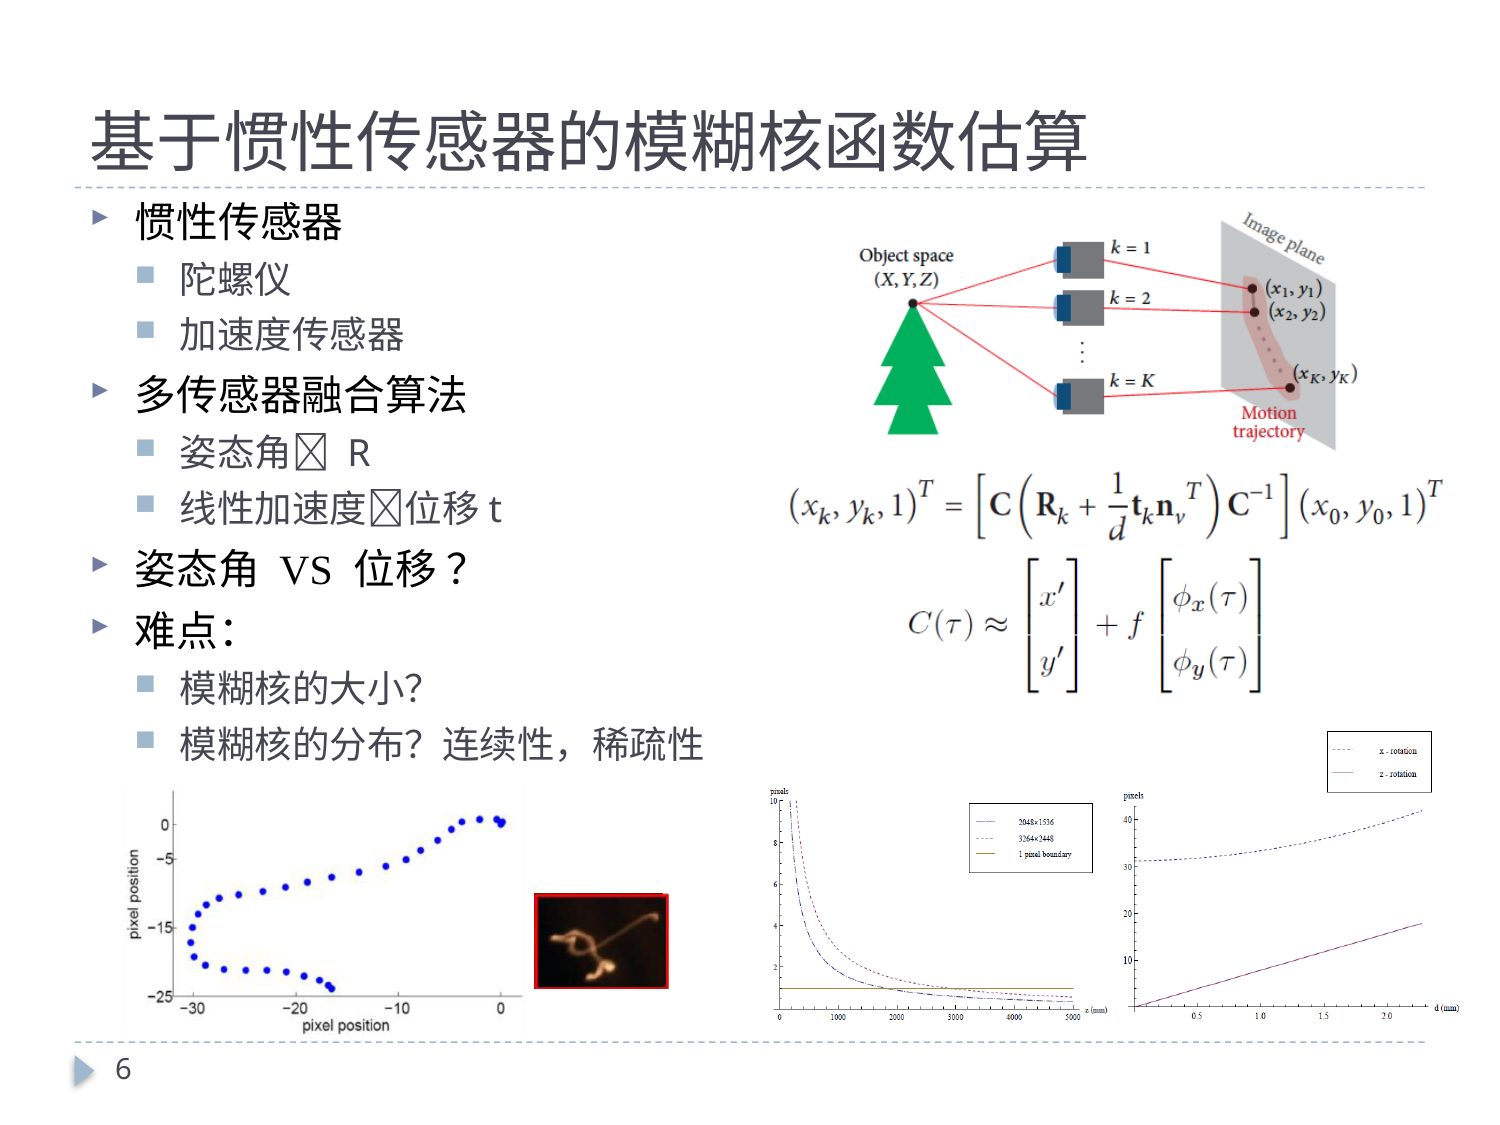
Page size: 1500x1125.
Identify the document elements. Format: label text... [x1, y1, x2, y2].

title 基于惯性传感器的模糊核函数估算 [75, 66, 1425, 188]
list 惯性传感器 陀螺仪 加速度传感器 多传感器融合算法 姿态角 R 线性加速度位移t 姿态角 VS 位移 ？ 难点： 模糊核的大小？ 模糊核的分布？连续性，稀疏性 [75, 188, 809, 799]
slide_number 6 [100, 1042, 426, 1103]
picture [903, 550, 1270, 701]
picture [123, 784, 526, 1036]
picture [534, 893, 669, 989]
picture [785, 467, 1448, 543]
picture [856, 196, 1365, 465]
picture [761, 727, 1464, 1027]
